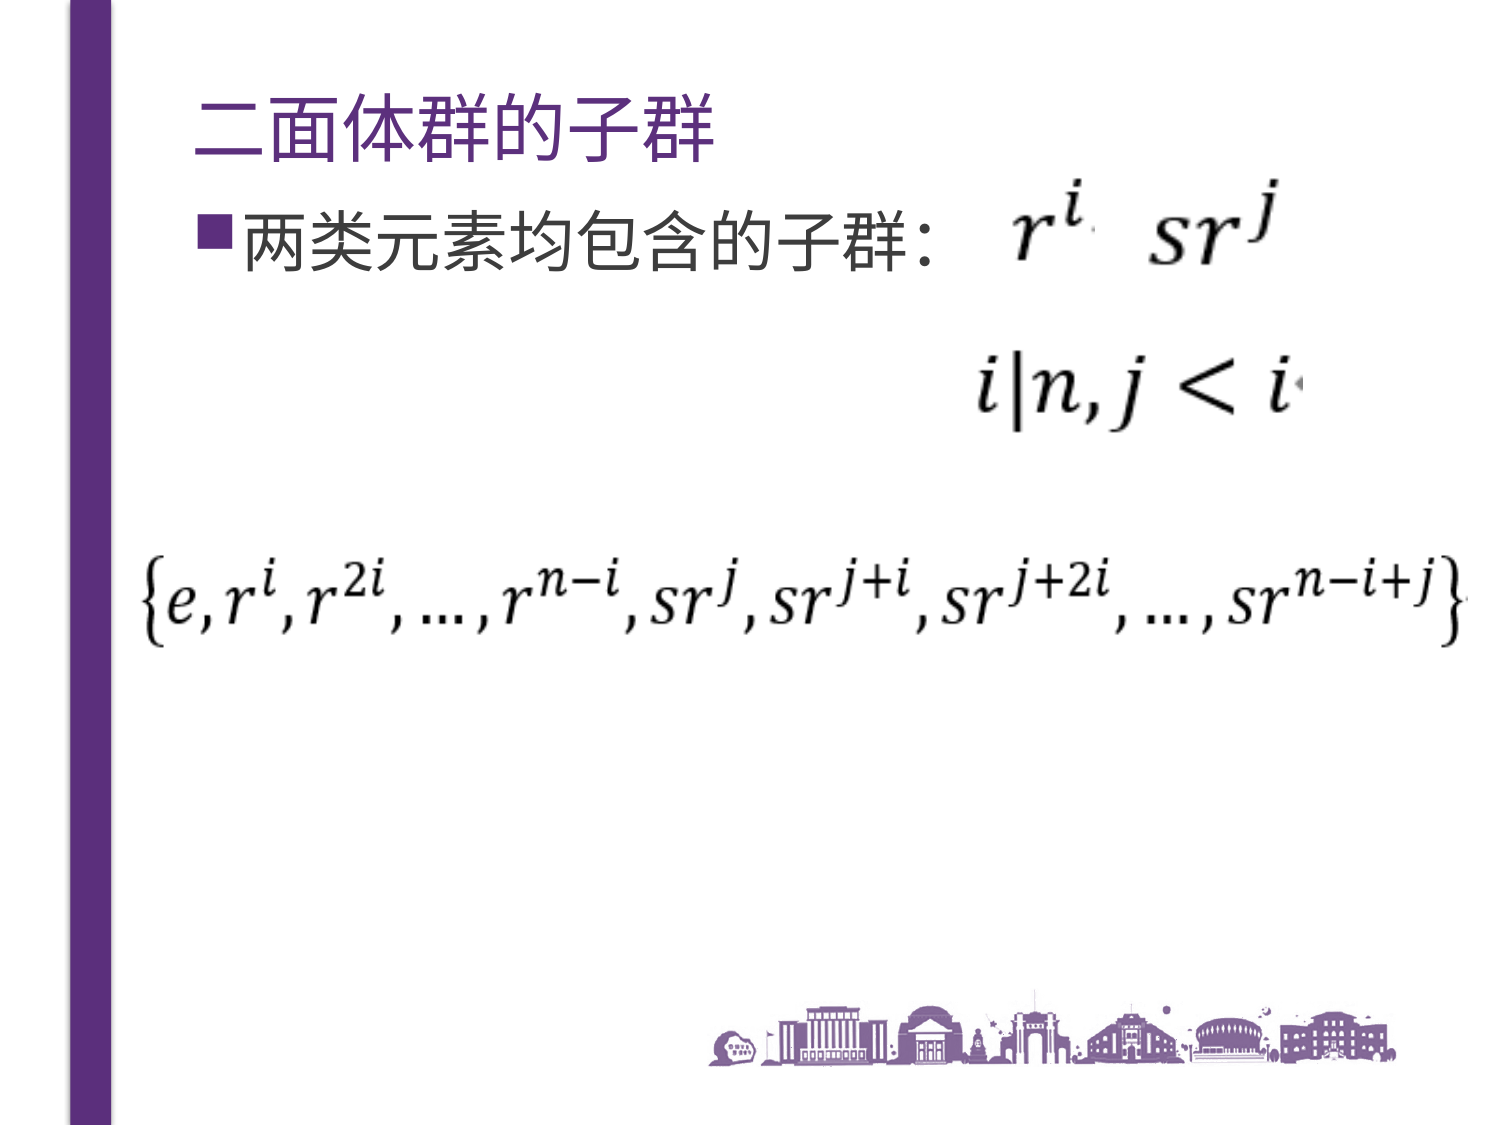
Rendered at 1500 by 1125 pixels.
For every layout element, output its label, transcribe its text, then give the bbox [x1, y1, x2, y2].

picture [1136, 168, 1283, 291]
picture [136, 536, 1469, 670]
list 两类元素均包含的子群： [176, 238, 1429, 535]
picture [984, 155, 1095, 274]
picture [935, 312, 1304, 446]
title 二面体群的子群 [176, 15, 1429, 238]
